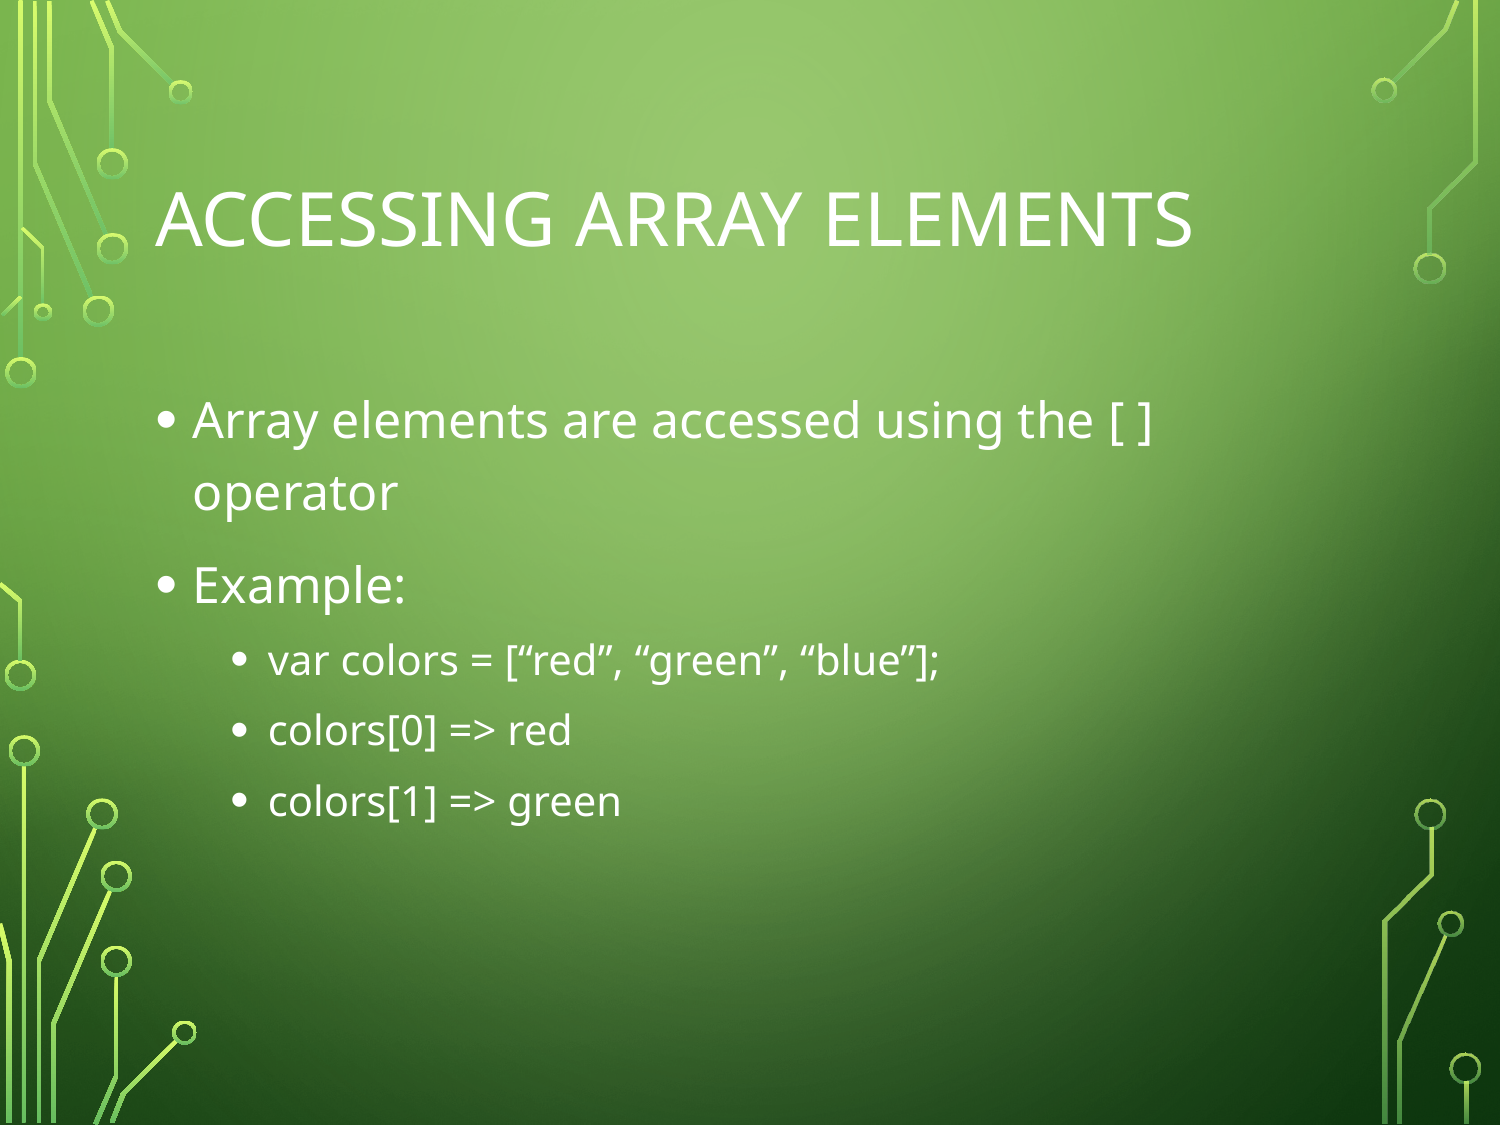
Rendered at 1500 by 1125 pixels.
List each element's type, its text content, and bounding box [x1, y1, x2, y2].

title Accessing Array Elements [140, 101, 1360, 344]
list Array elements are accessed using the [ ] operator Example: var colors = [“red”, “green”, “blue”]; colors[0] => red colors[1] => green [140, 369, 1360, 950]
